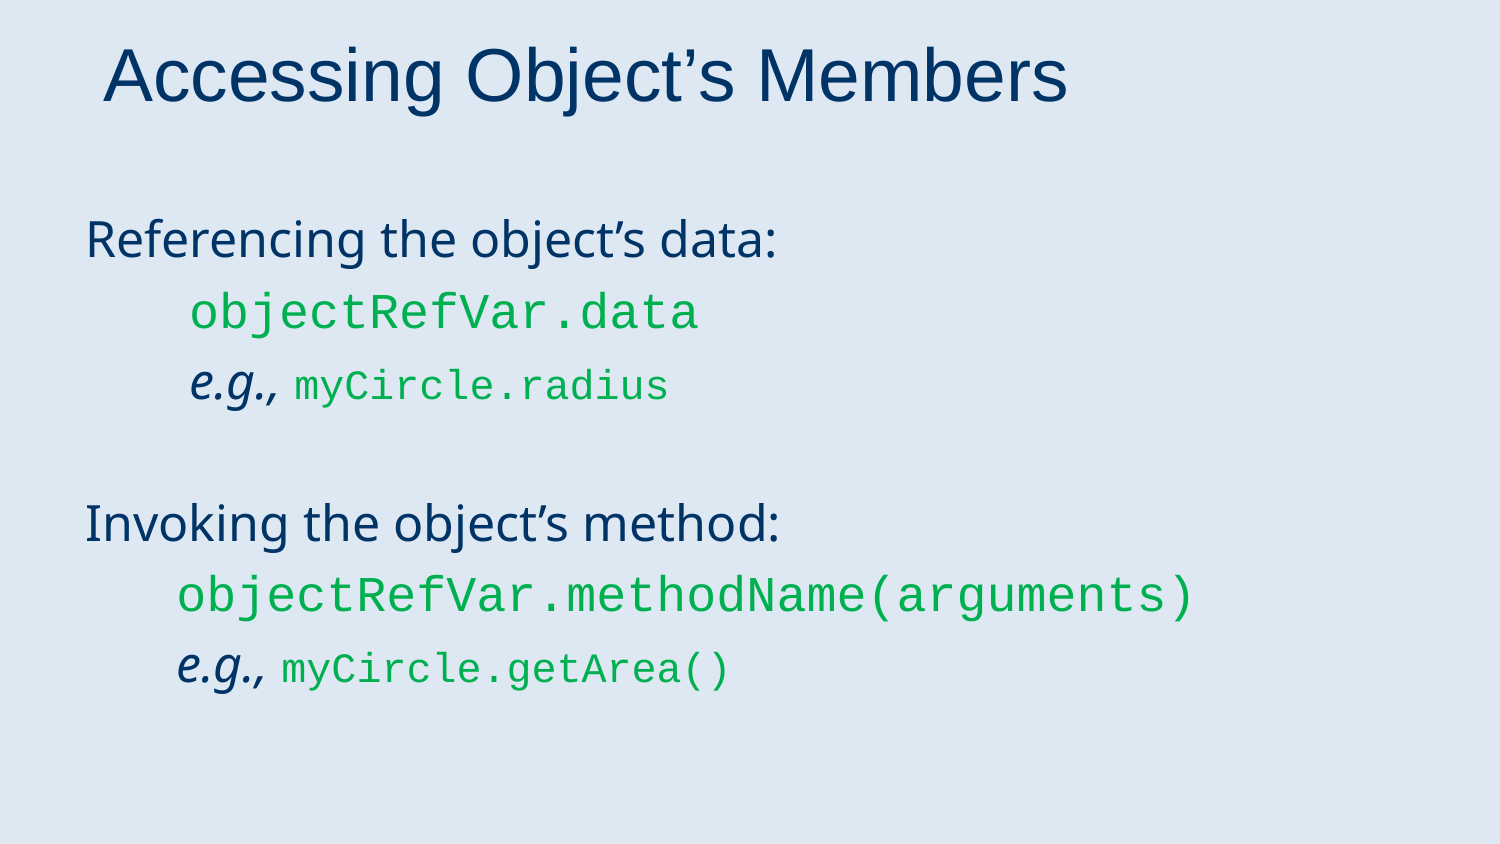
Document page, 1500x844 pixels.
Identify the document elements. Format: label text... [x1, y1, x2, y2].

title Accessing Object’s Members [88, 29, 1365, 153]
text_box Referencing the object’s data: objectRefVar.data e.g., myCircle.radius Invoking the object’s method: objectRefVar.methodName(arguments) e.g., myCircle.getArea() [70, 199, 1483, 815]
